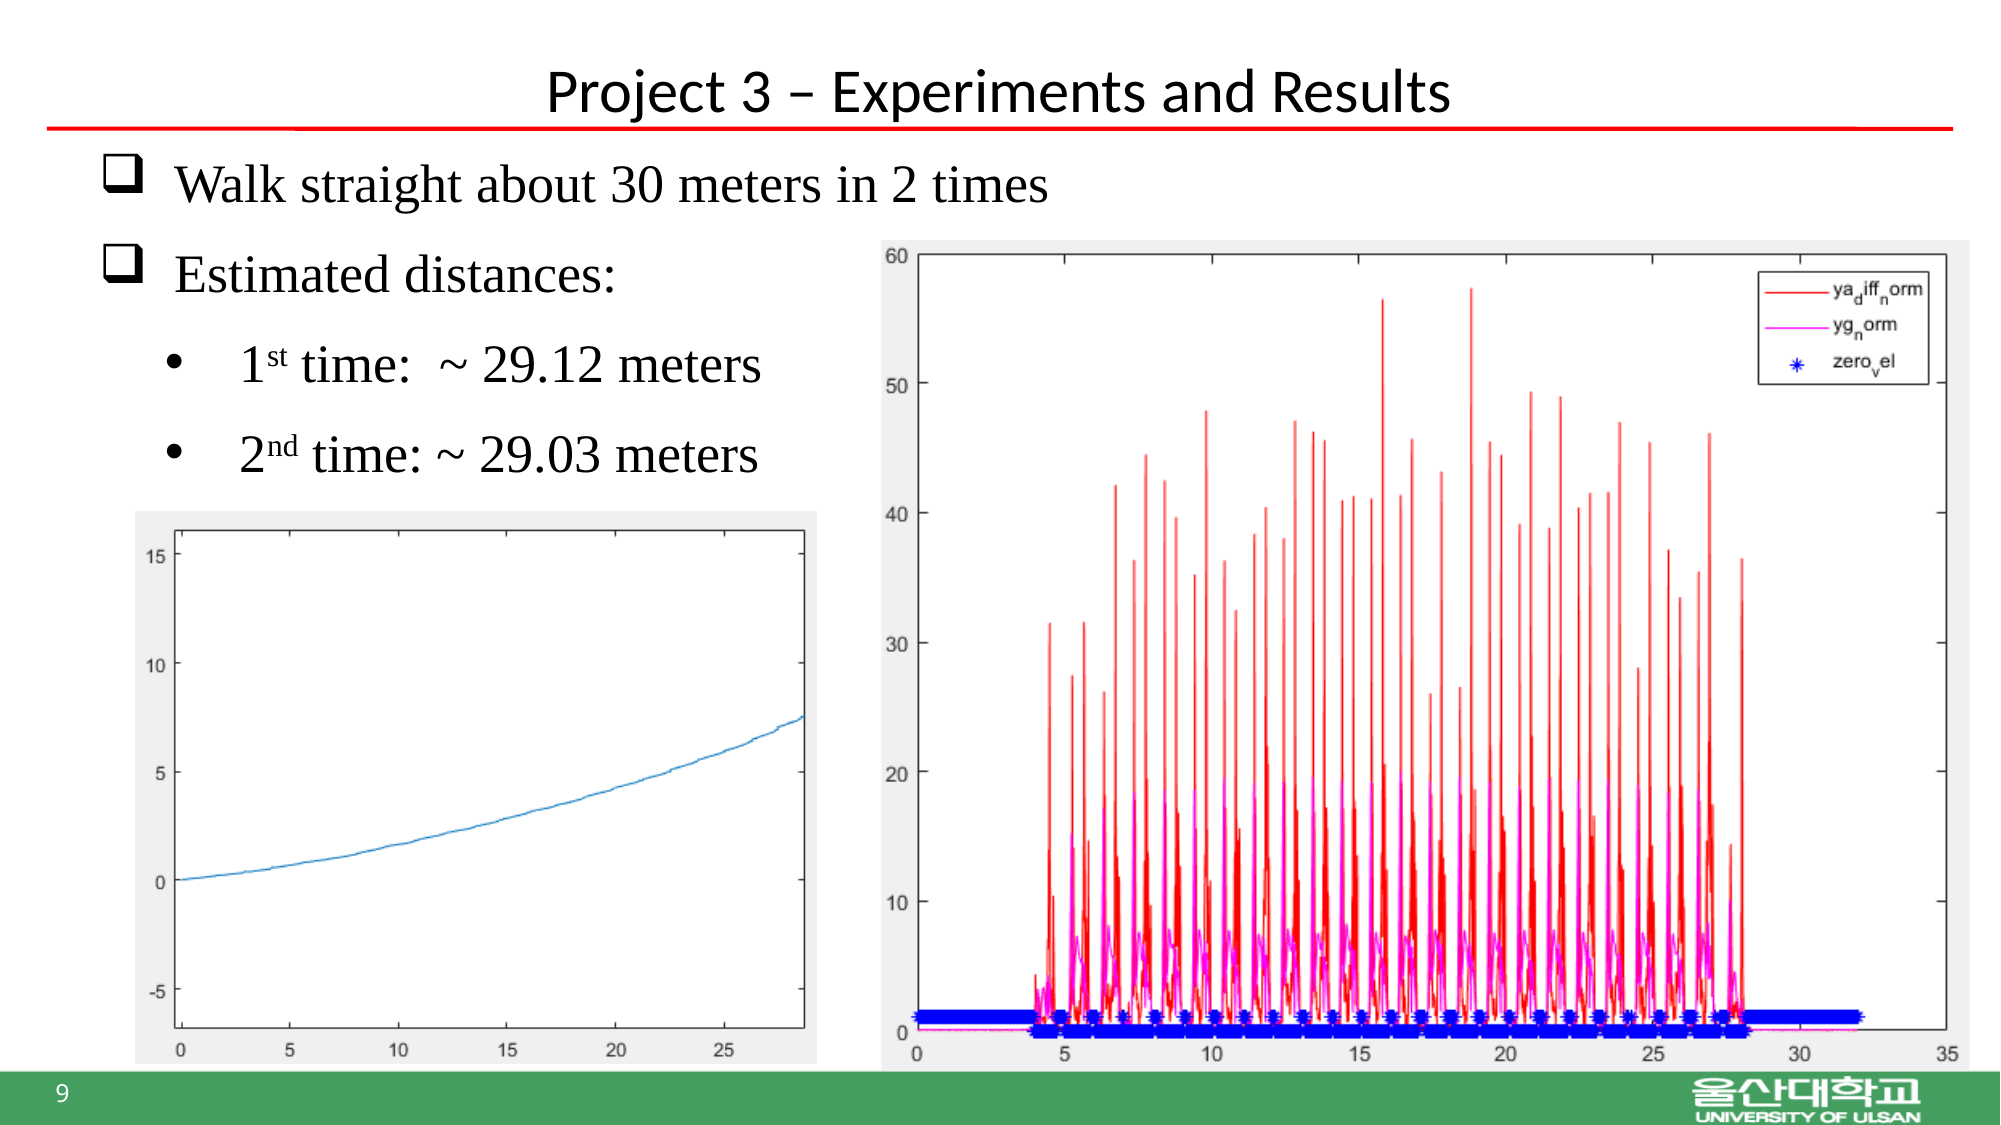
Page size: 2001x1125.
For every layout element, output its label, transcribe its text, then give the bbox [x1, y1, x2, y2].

title Project 3 – Experiments and Results [46, 46, 1954, 130]
text_box Walk straight about 30 meters in 2 times Estimated distances: 1st time: ~ 29.12 meters 2nd time: ~ 29.03 meters [46, 140, 1954, 1060]
picture [0, 51, 2000, 1125]
